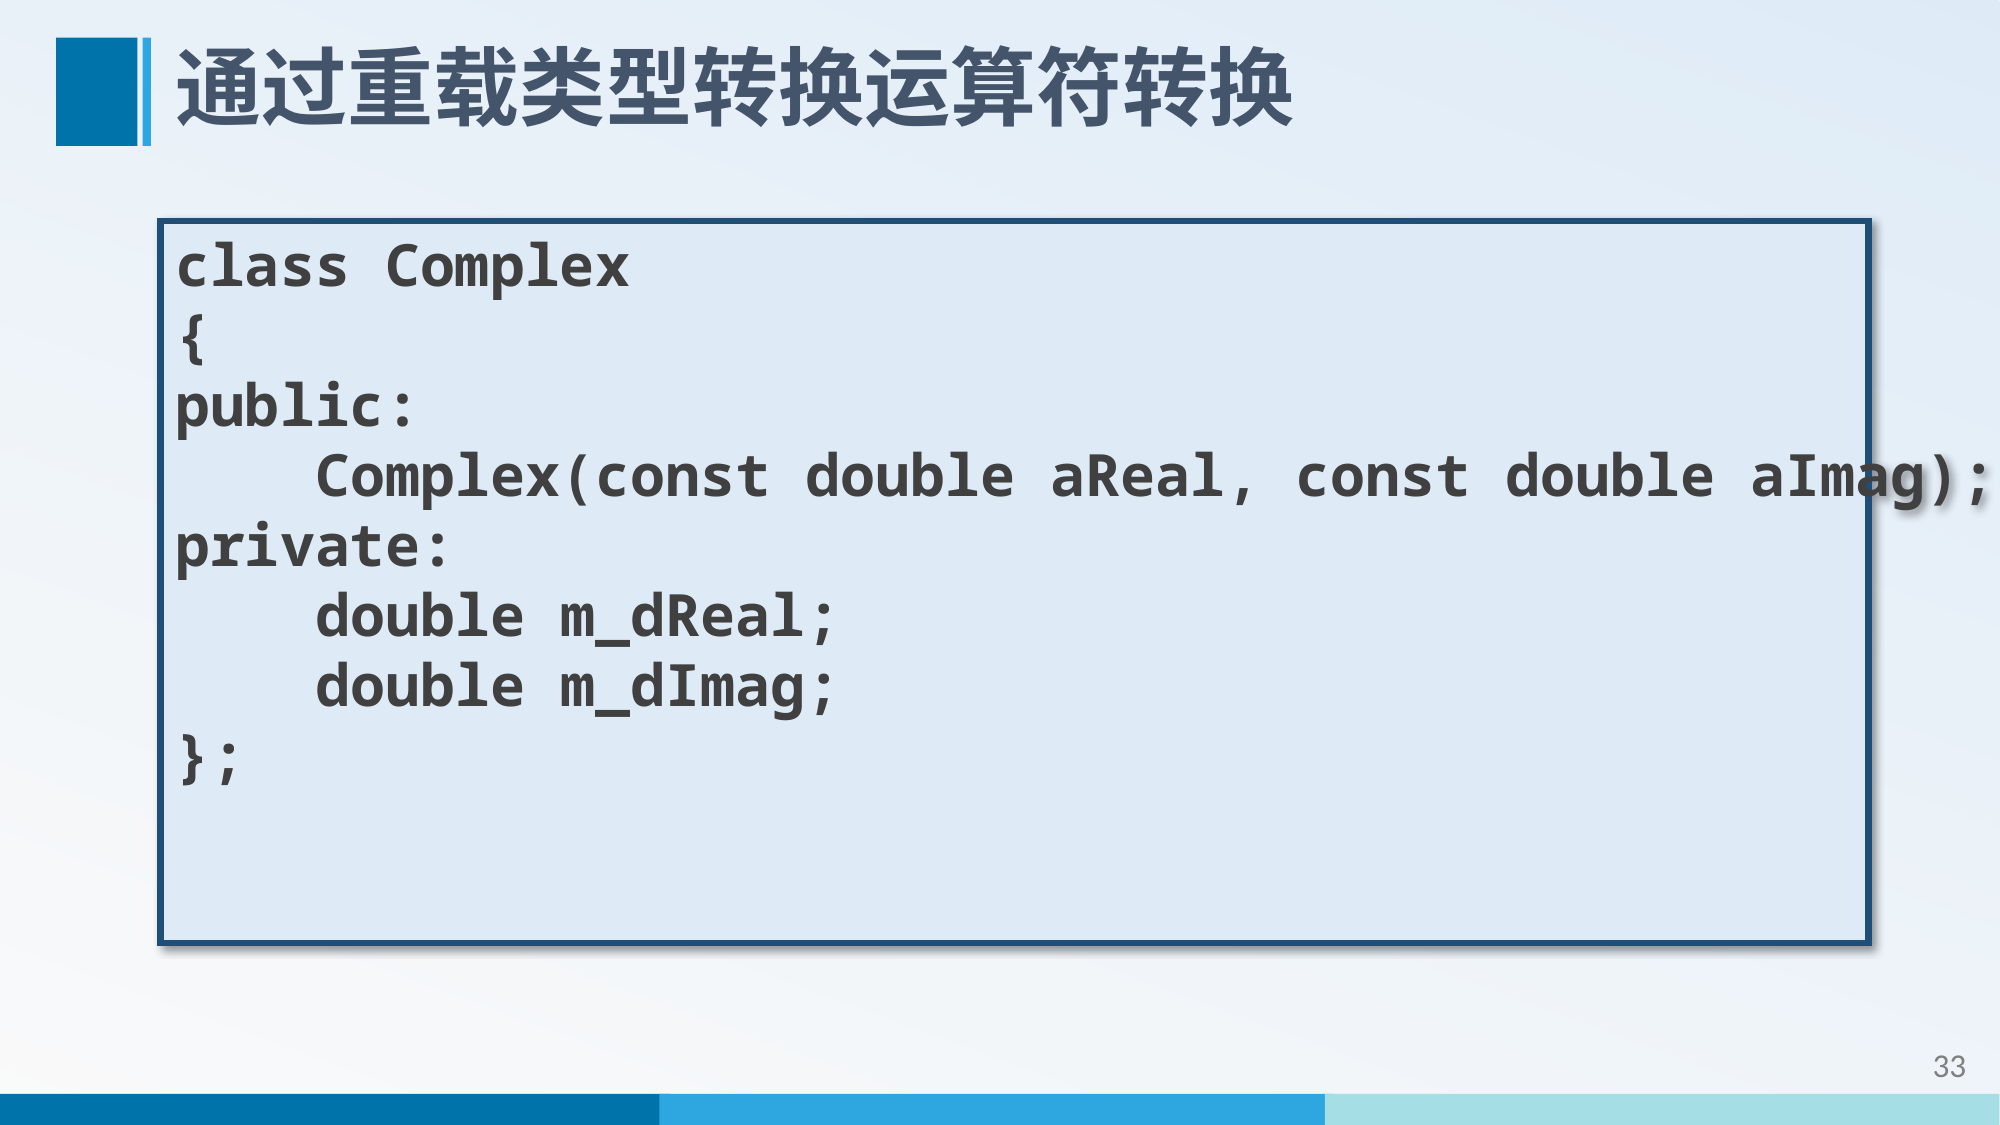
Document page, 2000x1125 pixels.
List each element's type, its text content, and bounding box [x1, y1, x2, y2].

text_box class Complex { public: Complex(const double aReal, const double aImag); private: double m_dReal; double m_dImag; }; [160, 220, 1869, 943]
title 通过重载类型转换运算符转换 [160, 37, 1791, 146]
